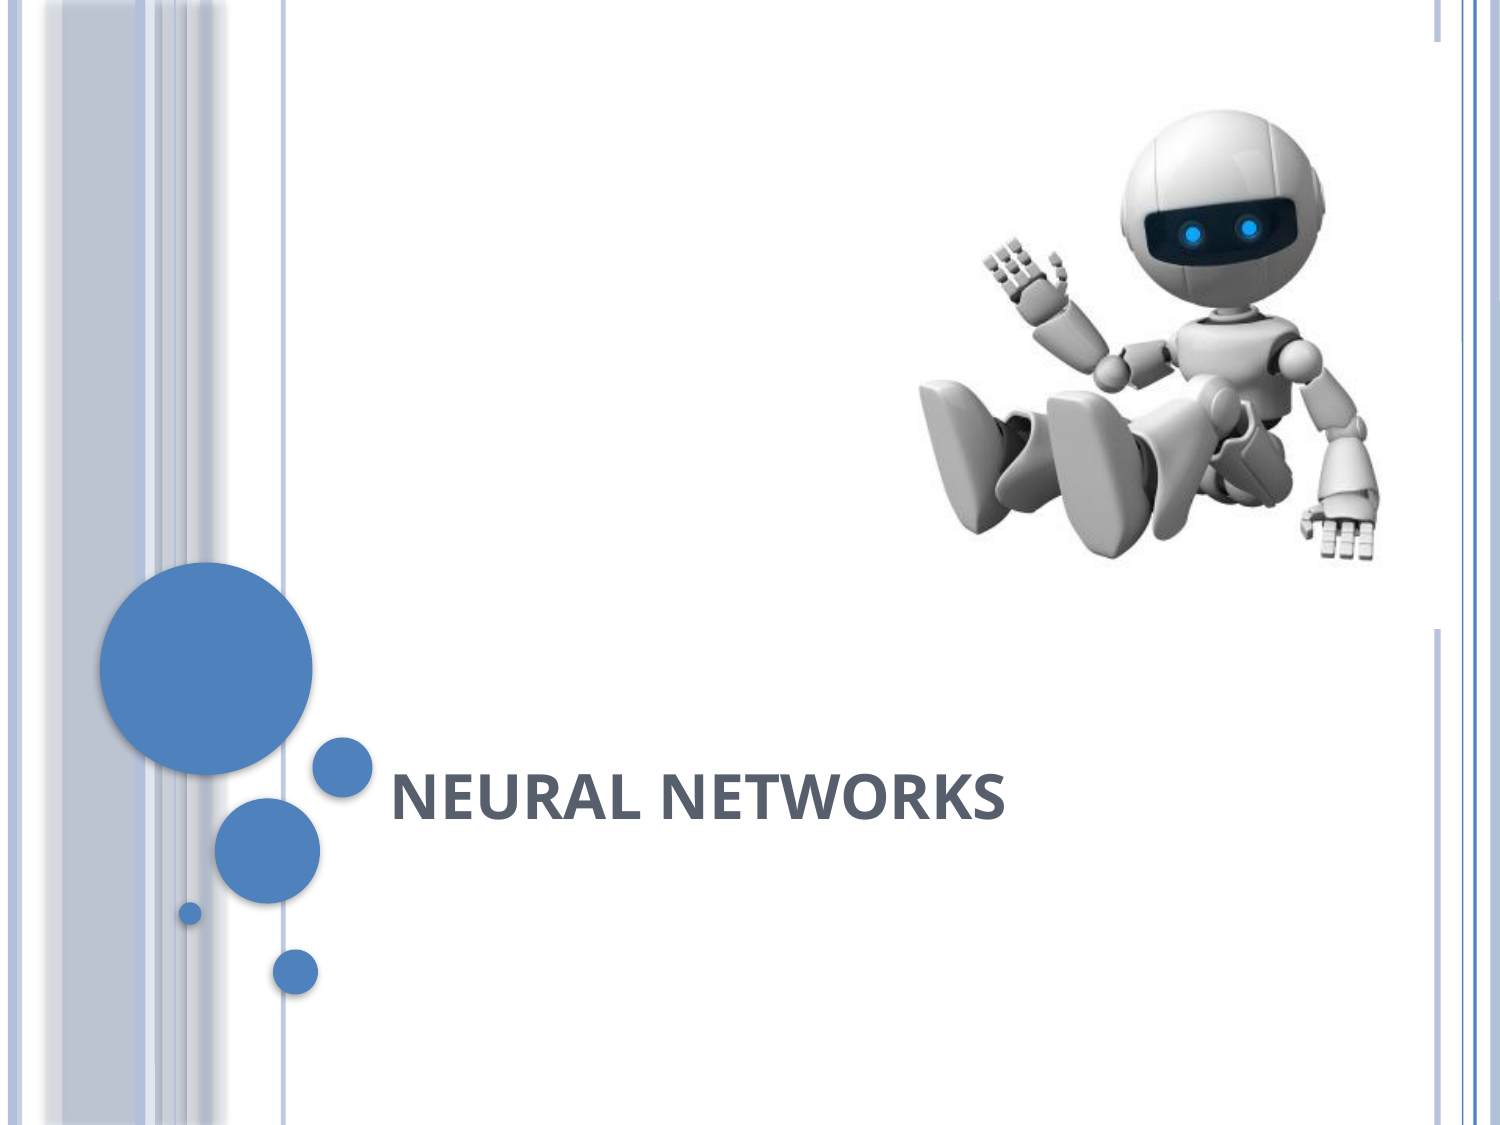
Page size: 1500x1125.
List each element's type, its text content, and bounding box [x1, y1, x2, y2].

text_box Neural Networks [374, 603, 1388, 915]
picture [856, 42, 1443, 629]
